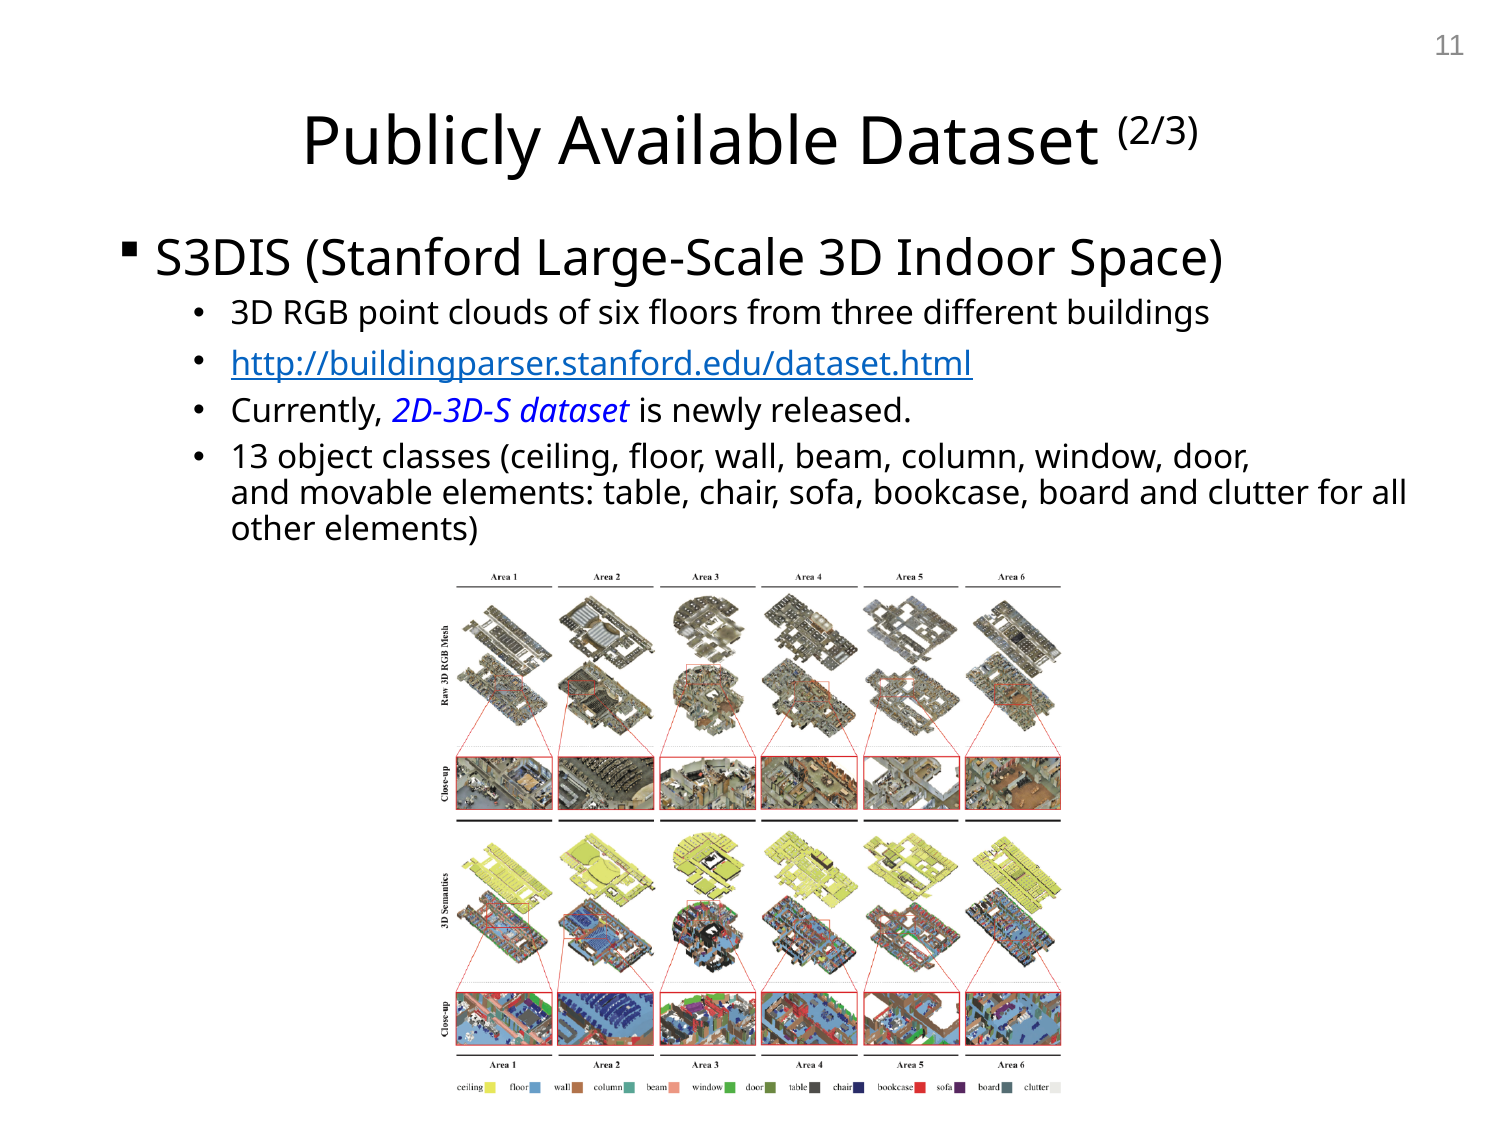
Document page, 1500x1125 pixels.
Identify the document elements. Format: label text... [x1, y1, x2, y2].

picture [433, 567, 1067, 1100]
list S3DIS (Stanford Large-Scale 3D Indoor Space) 3D RGB point clouds of six floors from three different buildings http://buildingparser.stanford.edu/dataset.html Currently, 2D-3D-S dataset is newly released. 13 object classes (ceiling, floor, wall, beam, column, window, door, and movable elements: table, chair, sofa, bookcase, board and clutter for all other elements) [103, 224, 1444, 1014]
title Publicly Available Dataset (2/3) [103, 92, 1397, 193]
slide_number 11 [1142, 14, 1480, 75]
